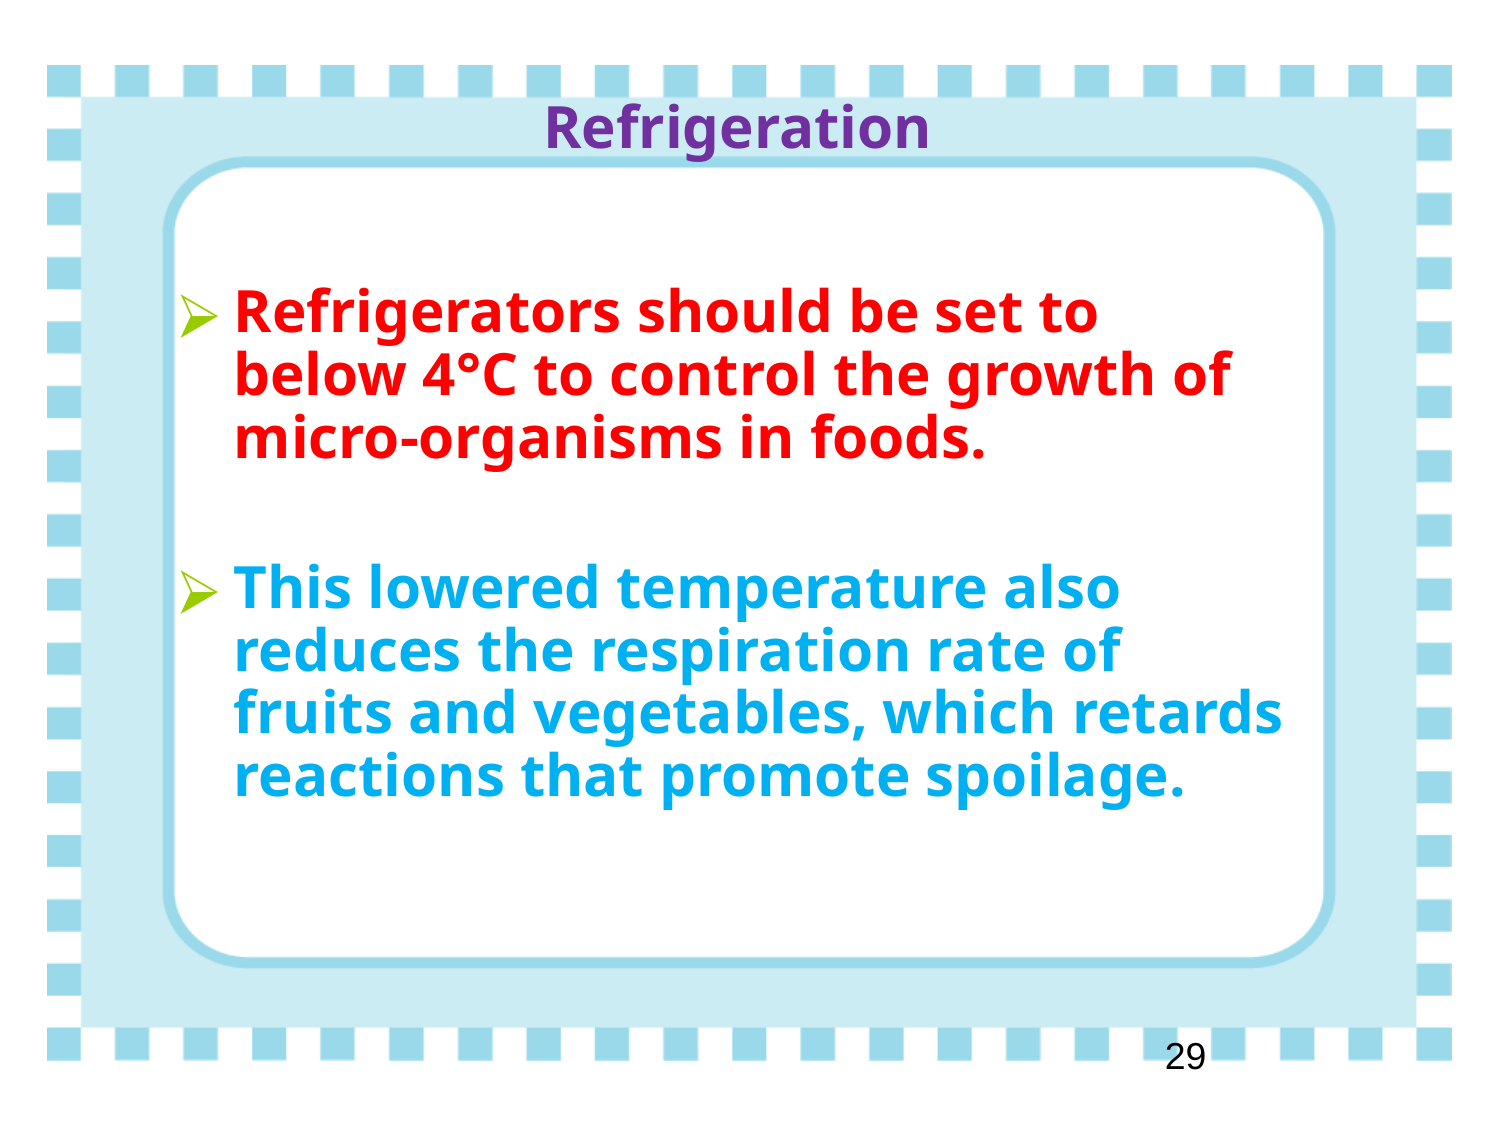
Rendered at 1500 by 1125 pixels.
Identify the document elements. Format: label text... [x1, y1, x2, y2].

subtitle Refrigerators should be set to below 4°C to control the growth of micro-organisms in foods. This lowered temperature also reduces the respiration rate of fruits and vegetables, which retards reactions that promote spoilage. [162, 275, 1300, 850]
title Refrigeration [237, 87, 1238, 163]
text_box ‹#› [1149, 1024, 1500, 1103]
picture [47, 65, 1452, 1061]
